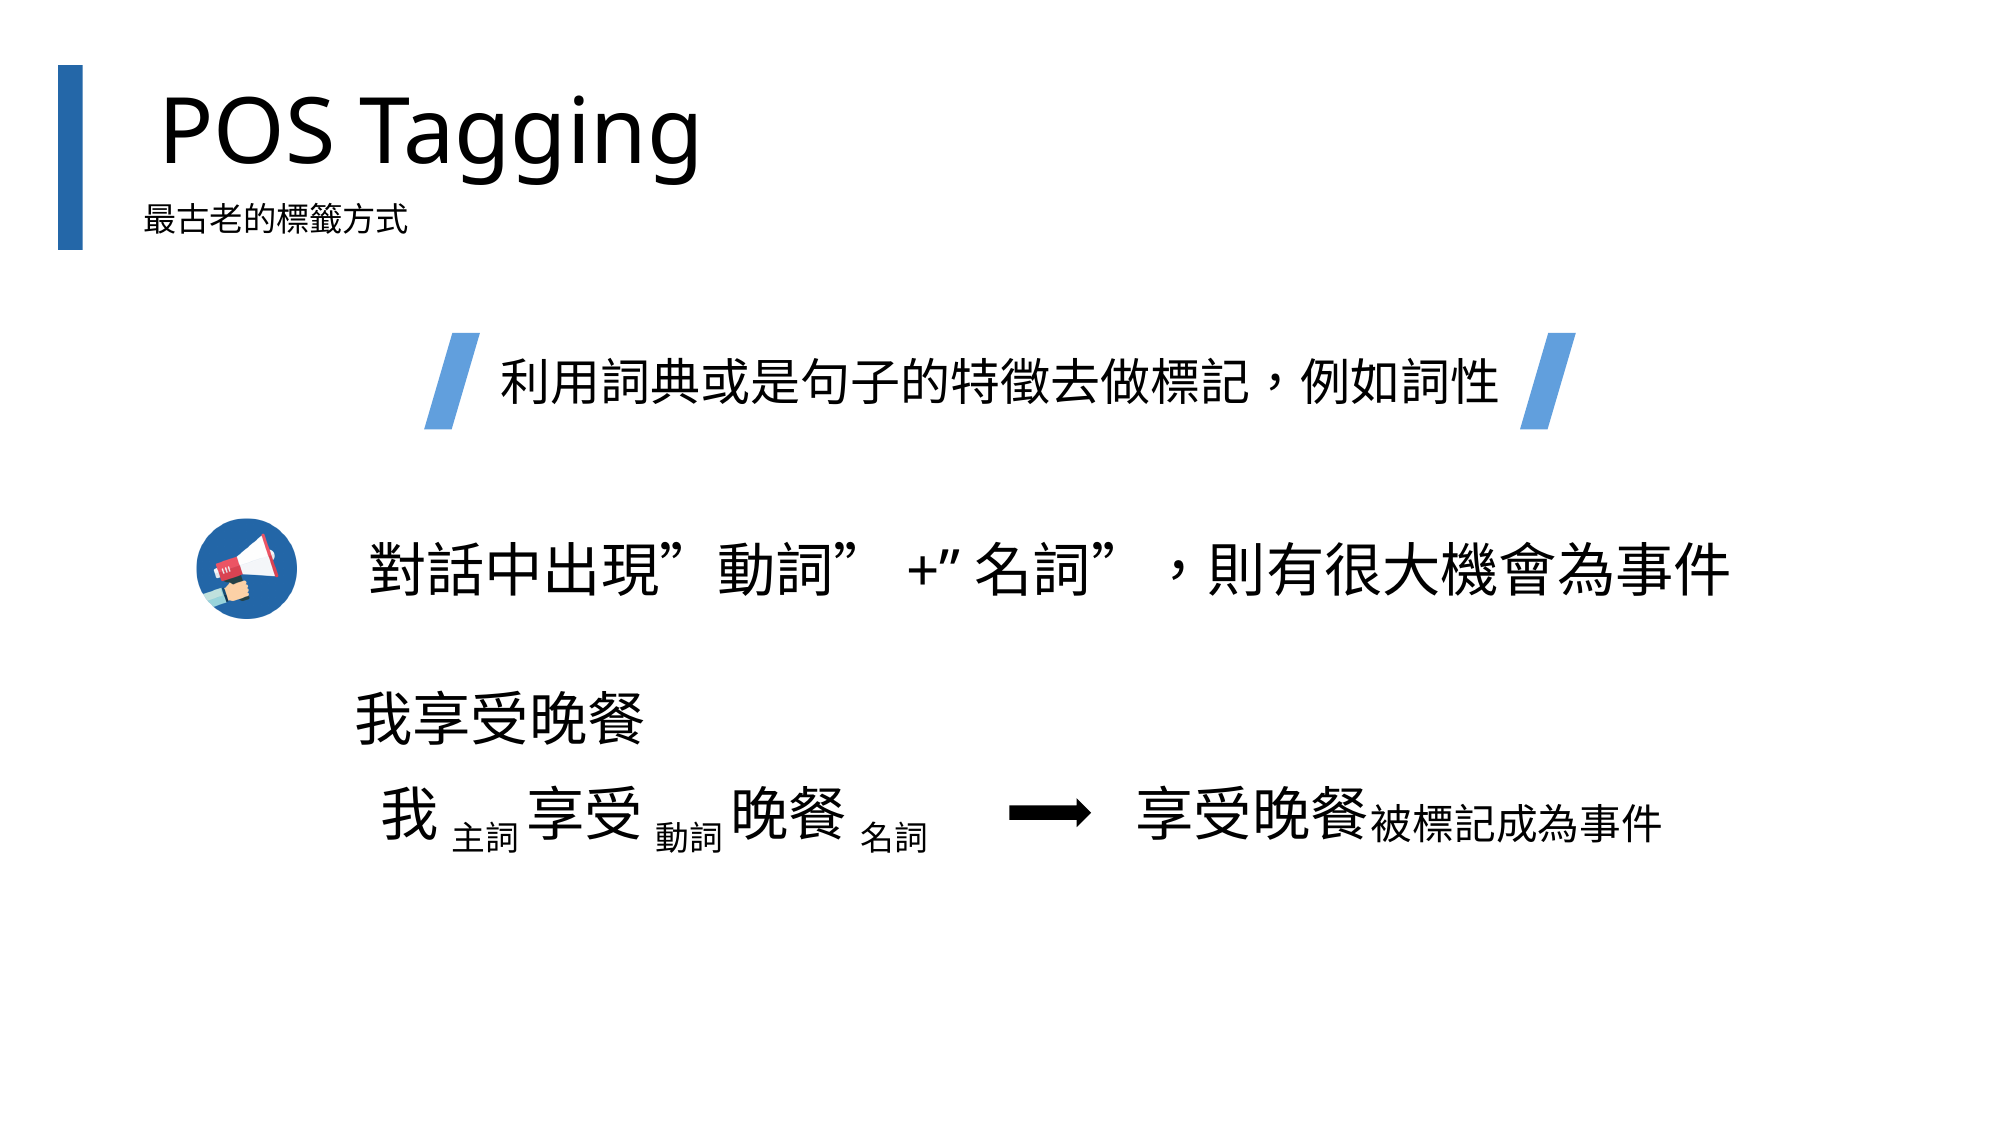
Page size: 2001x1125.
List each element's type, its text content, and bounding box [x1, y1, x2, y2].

text_box 被標記成為事件 [1356, 790, 1679, 855]
text_box [57, 64, 84, 251]
text_box POS Tagging [143, 65, 720, 190]
text_box [1008, 795, 1093, 830]
text_box 對話中出現”動詞”+”名詞”，則有很大機會為事件 [353, 526, 1747, 611]
text_box 最古老的標籤方式 [128, 191, 425, 246]
text_box 我享受晚餐 [339, 674, 661, 760]
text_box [424, 332, 1576, 430]
text_box 享受晚餐 [1120, 769, 1384, 855]
picture [195, 517, 298, 620]
text_box 我 主詞 享受 動詞 晚餐 名詞 [365, 770, 943, 865]
